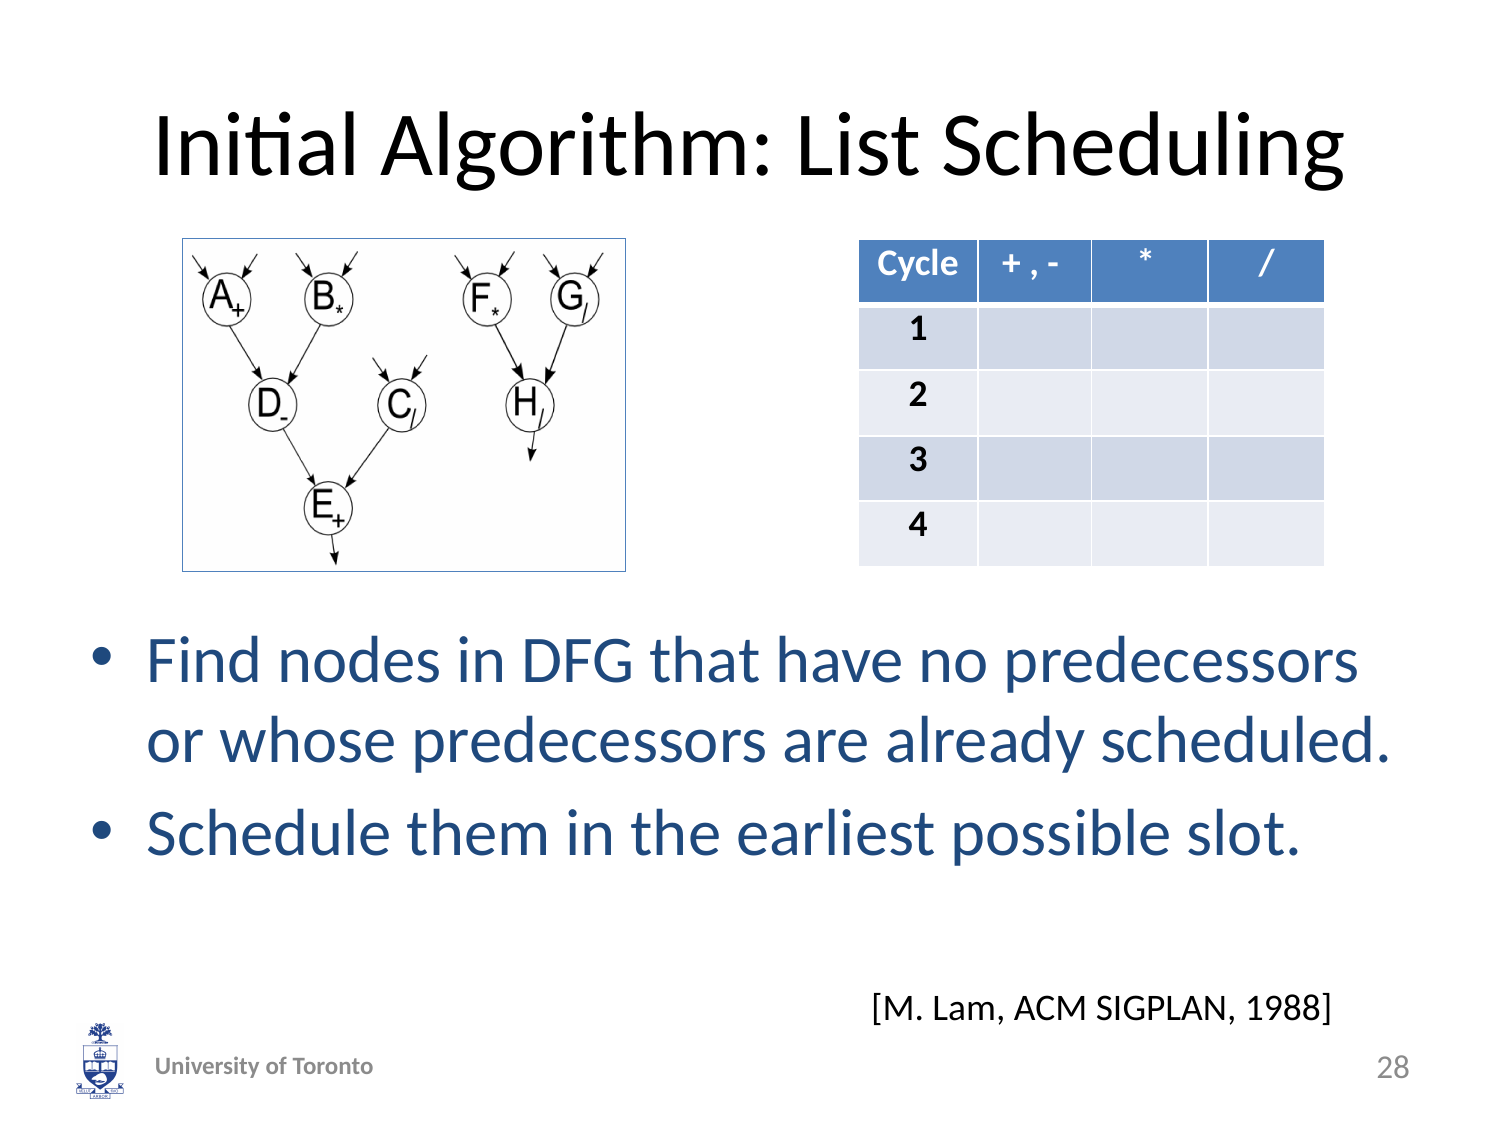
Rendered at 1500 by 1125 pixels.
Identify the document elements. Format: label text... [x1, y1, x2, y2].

table_cell [1092, 437, 1207, 500]
table_cell [1209, 371, 1324, 435]
table_cell [1209, 502, 1324, 566]
table_cell 1 [859, 308, 977, 369]
table_cell 2 [859, 371, 977, 435]
table_cell [979, 502, 1091, 566]
list Find nodes in DFG that have no predecessors or whose predecessors are already scheduled. Schedule them in the earliest possible slot. [75, 608, 1425, 1005]
table_cell [979, 308, 1091, 369]
text_box [M. Lam, ACM SIGPLAN, 1988] [856, 975, 1355, 1036]
table_header / [1209, 240, 1324, 302]
table_cell [1209, 308, 1324, 369]
title Initial Algorithm: List Scheduling [75, 45, 1425, 233]
picture [76, 1094, 124, 1099]
footer University of Toronto [26, 1034, 502, 1094]
table_cell 3 [859, 437, 977, 500]
table_cell [1092, 308, 1207, 369]
table_cell 4 [859, 502, 977, 566]
table_header * [1092, 240, 1207, 302]
table_cell [1092, 371, 1207, 435]
table_cell [1092, 502, 1207, 566]
table_cell [979, 437, 1091, 500]
table_header + , - [979, 240, 1091, 302]
picture [76, 1023, 124, 1034]
picture [182, 238, 626, 572]
table_header Cycle [859, 240, 977, 302]
slide_number 28 [1074, 1035, 1425, 1095]
table_cell [1209, 437, 1324, 500]
table_cell [979, 371, 1091, 435]
